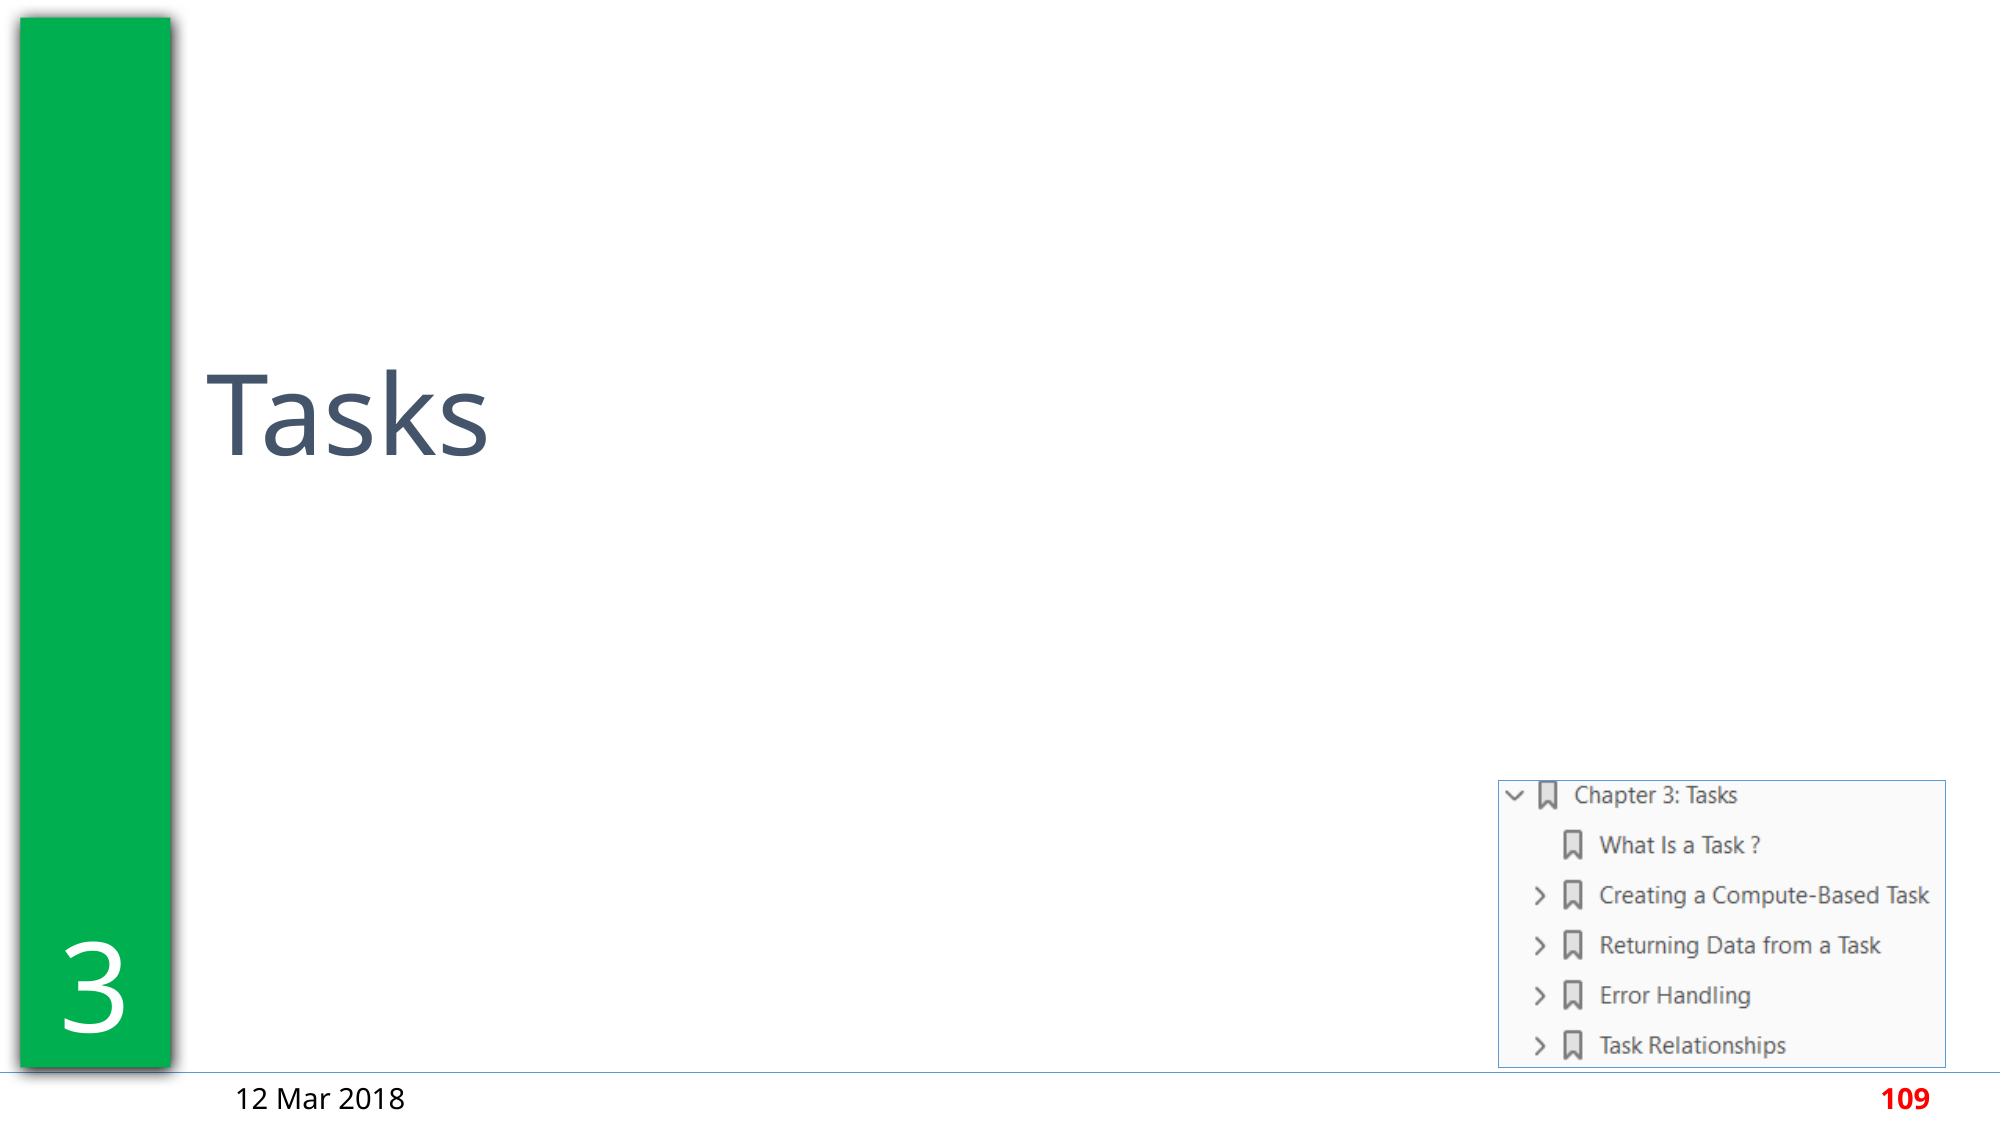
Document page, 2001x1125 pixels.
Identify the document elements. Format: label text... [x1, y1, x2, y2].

slide_number 109 [1495, 1072, 1946, 1115]
list 3 [20, 17, 171, 1068]
list Tasks [192, 340, 1946, 488]
picture [1498, 779, 1946, 1068]
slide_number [220, 1072, 671, 1115]
